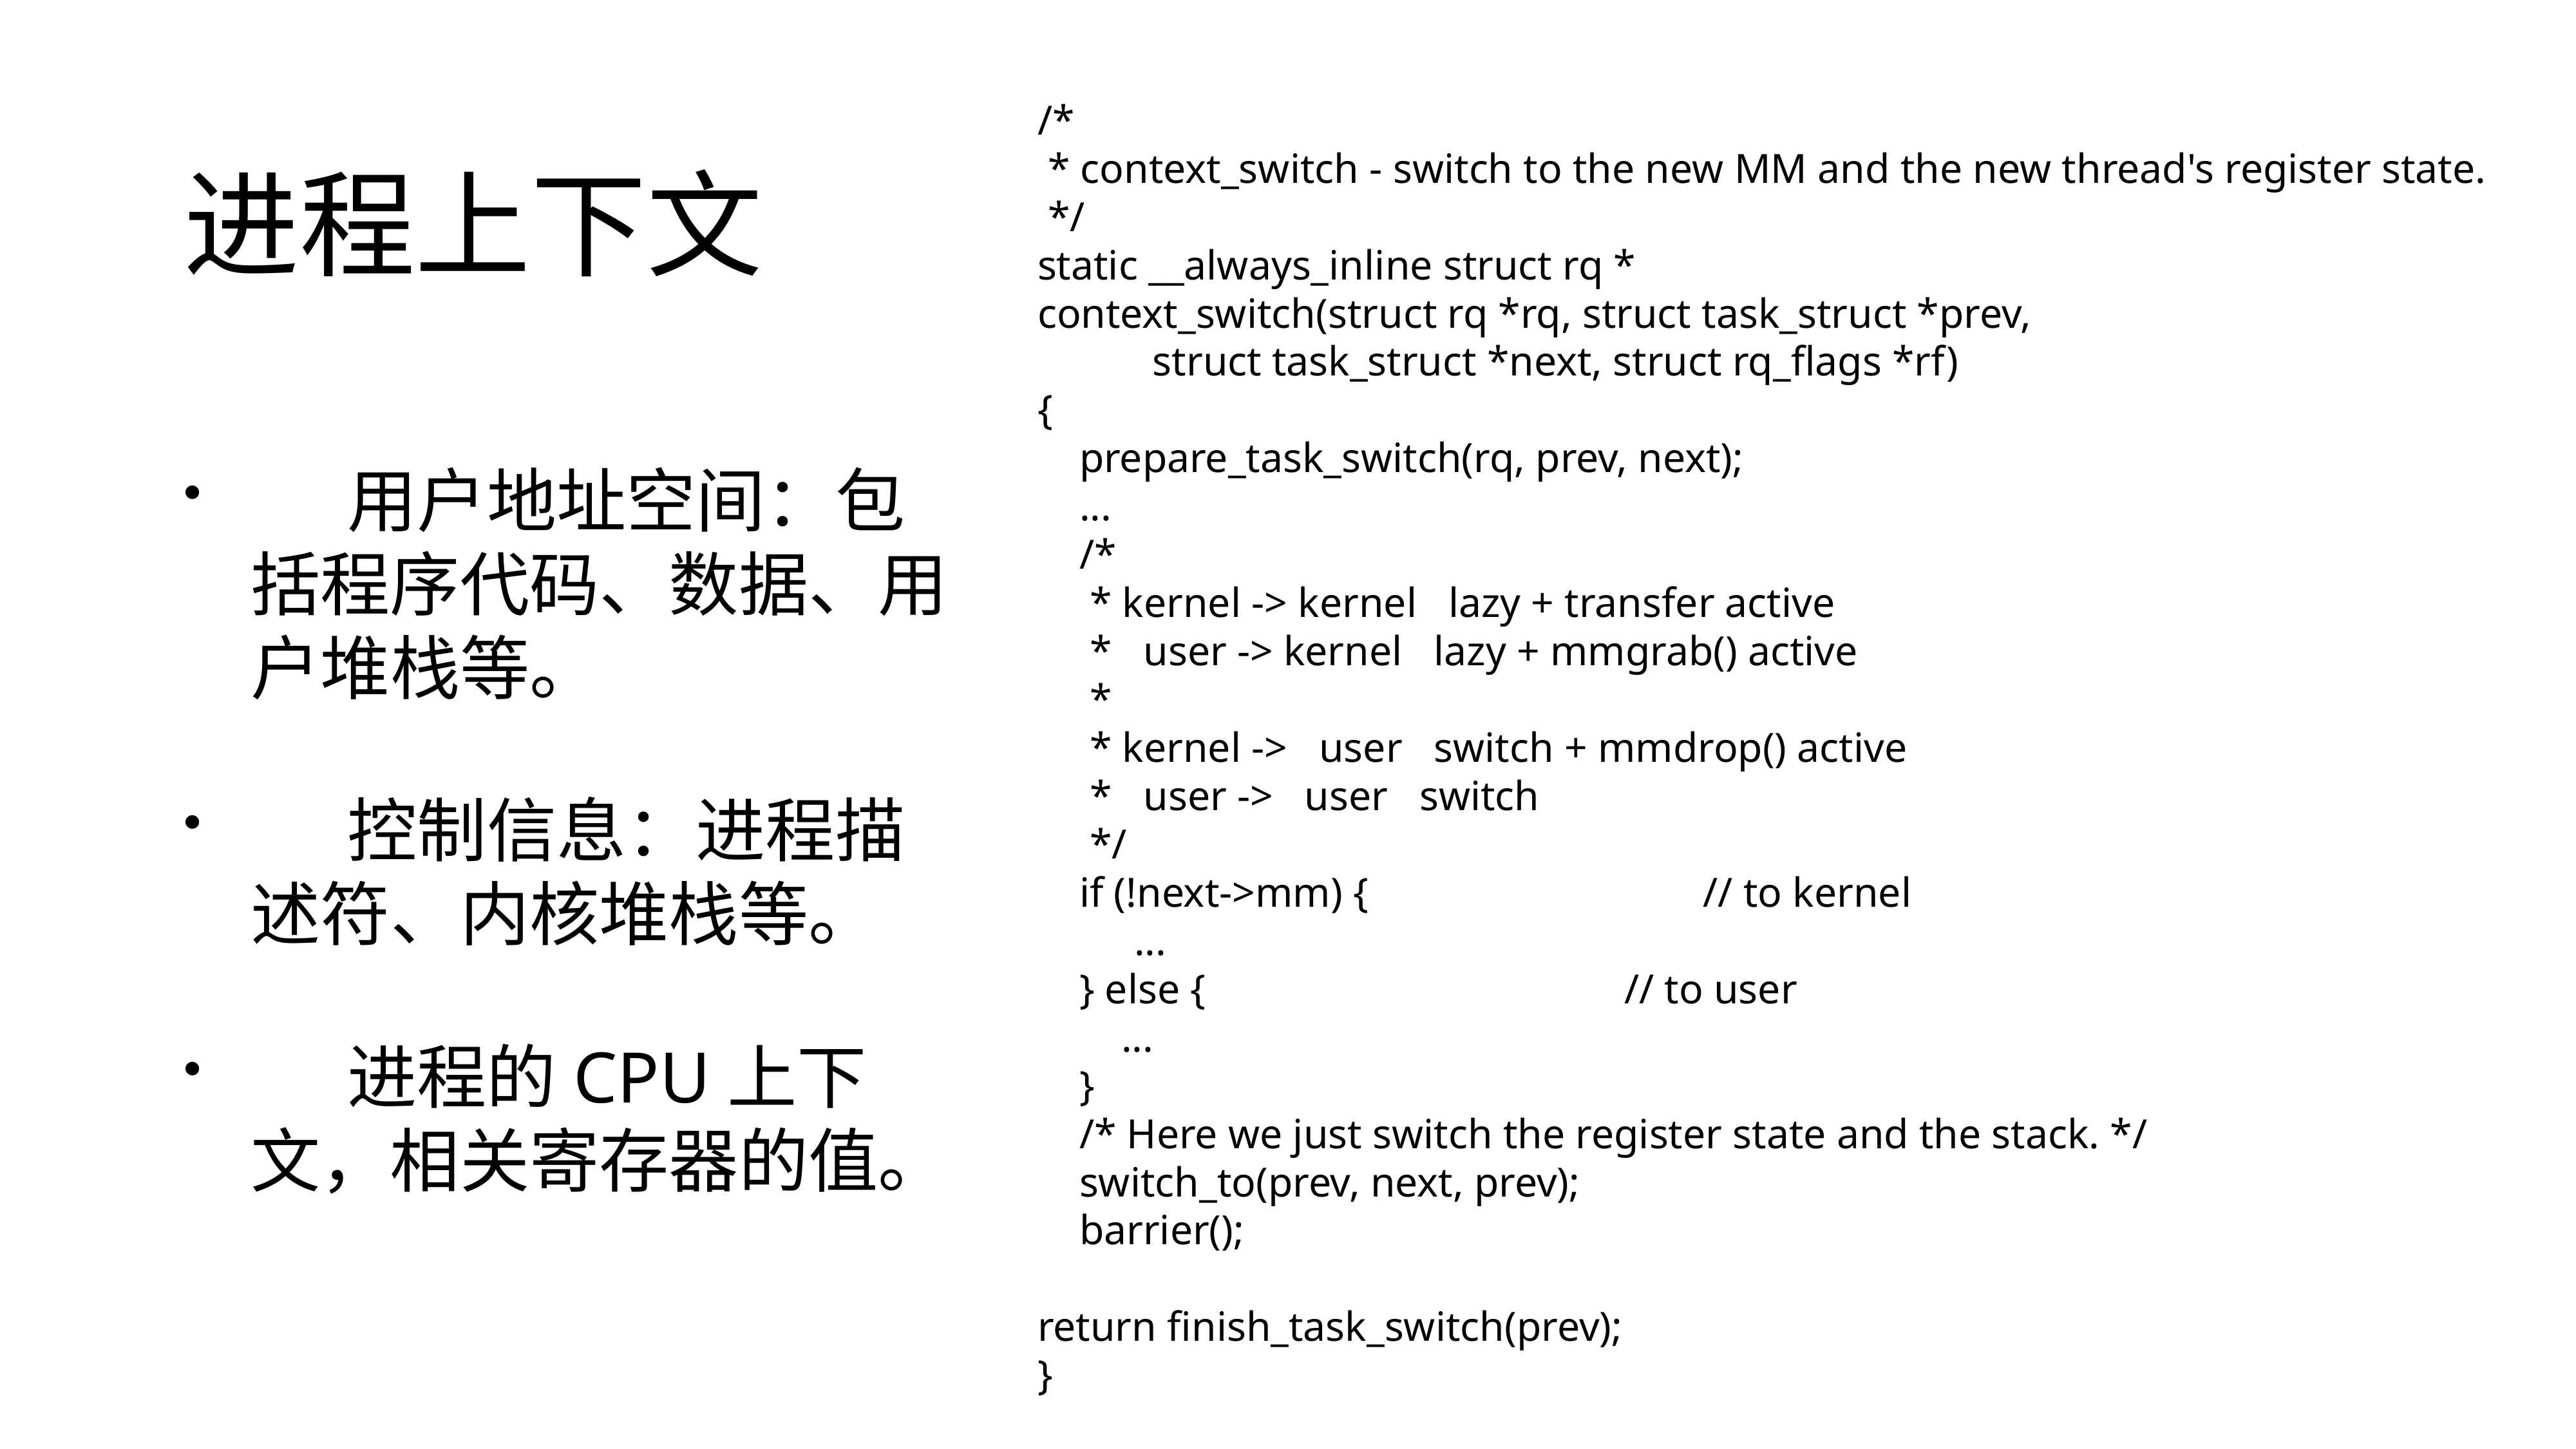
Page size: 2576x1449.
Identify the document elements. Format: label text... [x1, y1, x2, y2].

title 进程上下文 [178, 100, 1032, 343]
list 用户地址空间：包括程序代码、数据、用户堆栈等。 控制信息：进程描述符、内核堆栈等。 进程的CPU上下文，相关寄存器的值。 [178, 341, 960, 1316]
text_box /* * context_switch - switch to the new MM and the new thread's register state. */ static __always_inline struct rq * context_switch(struct rq *rq, struct task_struct *prev, struct task_struct *next, struct rq_flags *rf) { prepare_task_switch(rq, prev, next); ... /* * kernel -> kernel lazy + transfer active * user -> kernel lazy + mmgrab() active * * kernel -> user switch + mmdrop() active * user -> user switch */ if (!next->mm) { // to kernel ... } else { // to user ... } /* Here we just switch the register state and the stack. */ switch_to(prev, next, prev); barrier(); return finish_task_switch(prev); } [1032, 89, 2494, 1403]
